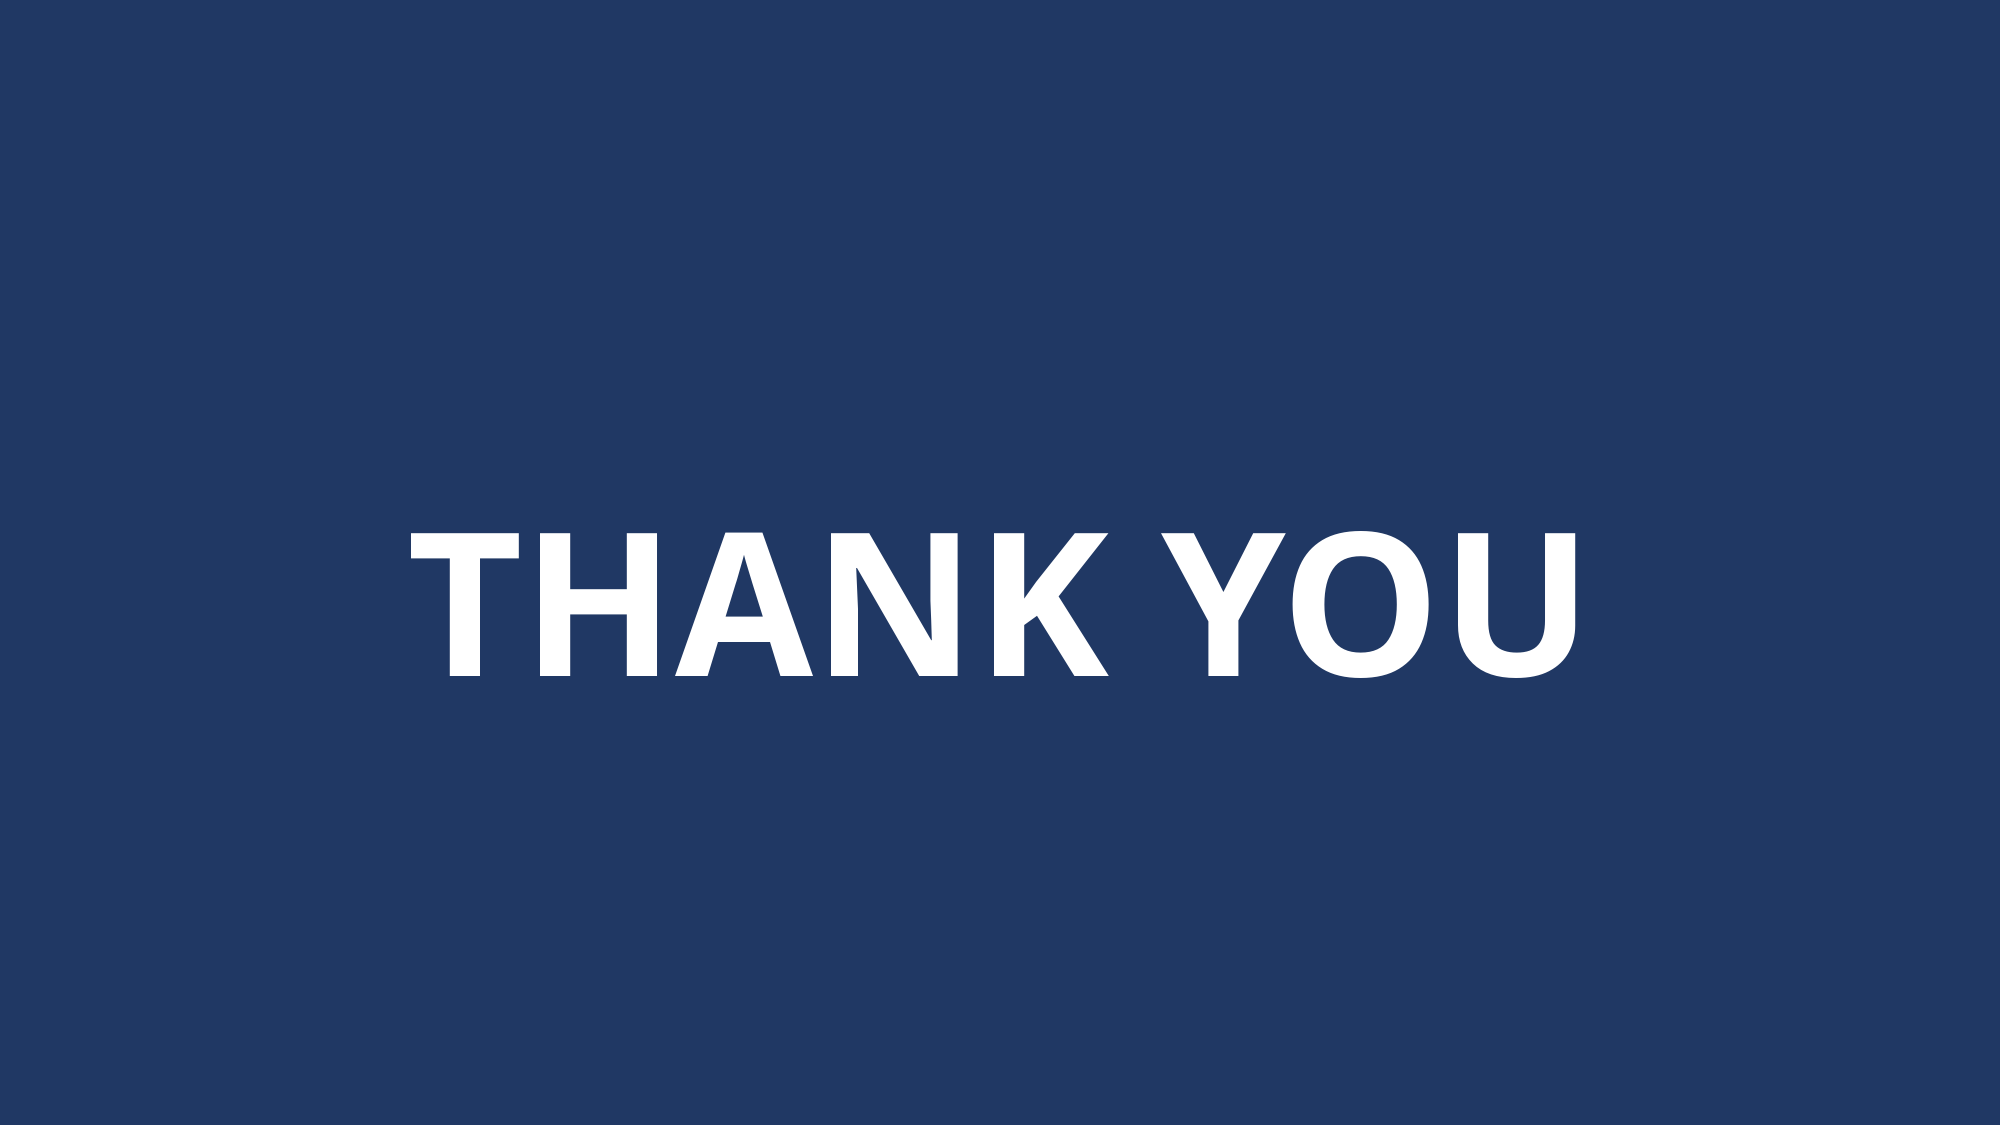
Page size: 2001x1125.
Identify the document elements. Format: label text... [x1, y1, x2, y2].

title THANK YOU [137, 448, 1863, 775]
